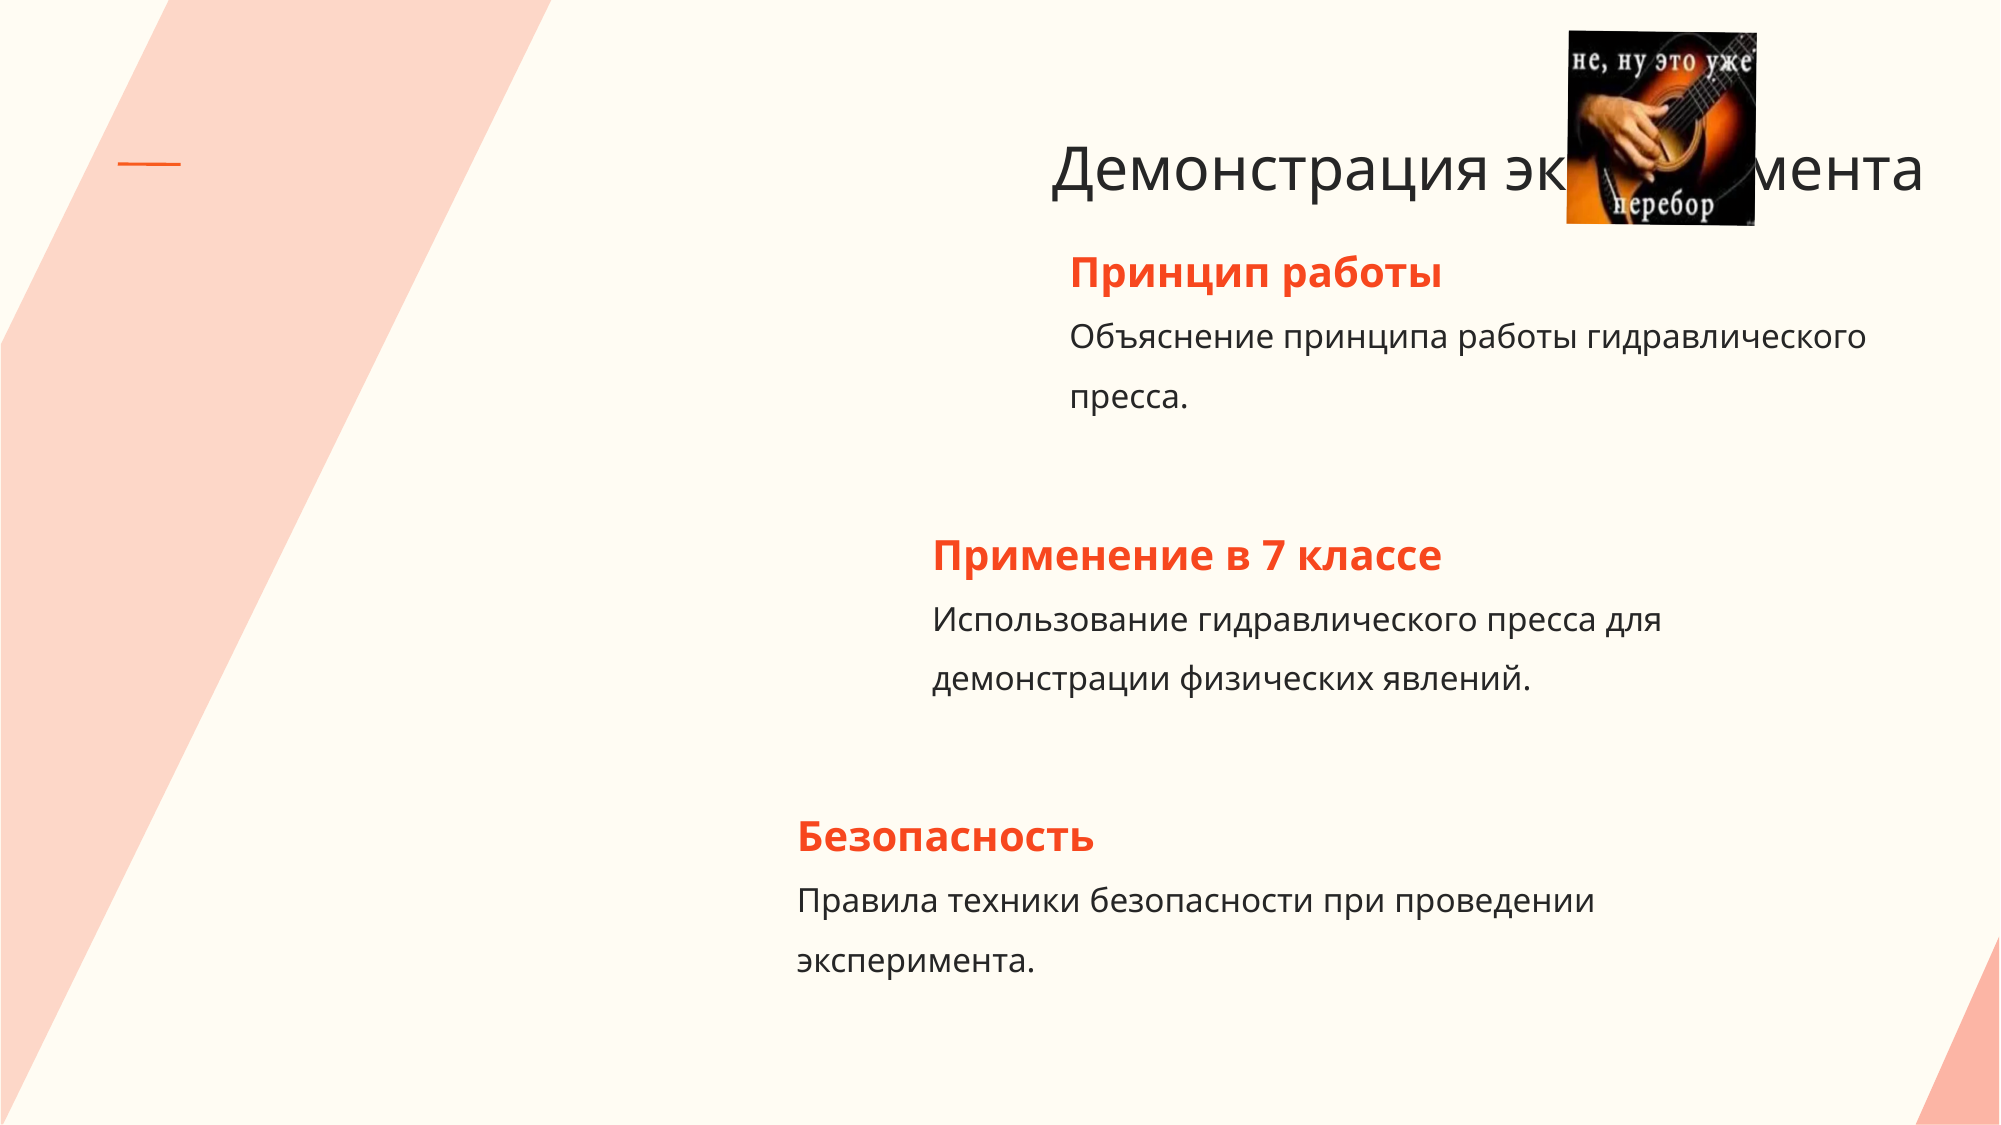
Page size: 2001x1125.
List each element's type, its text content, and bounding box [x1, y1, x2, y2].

picture [1567, 31, 1756, 225]
text_box Использование гидравлического пресса для демонстрации физических явлений. [932, 579, 1835, 767]
text_box Применение в 7 классе [932, 518, 1835, 579]
title Демонстрация эксперимента [1756, 74, 1953, 204]
title Демонстрация эксперимента [1052, 74, 1568, 204]
text_box [1914, 936, 2000, 1125]
text_box Безопасность [796, 799, 1700, 860]
text_box [0, 0, 553, 1125]
text_box Принцип работы [1069, 235, 1972, 296]
text_box Объяснение принципа работы гидравлического пресса. [1069, 296, 1972, 484]
text_box Правила техники безопасности при проведении эксперимента. [796, 860, 1700, 1048]
